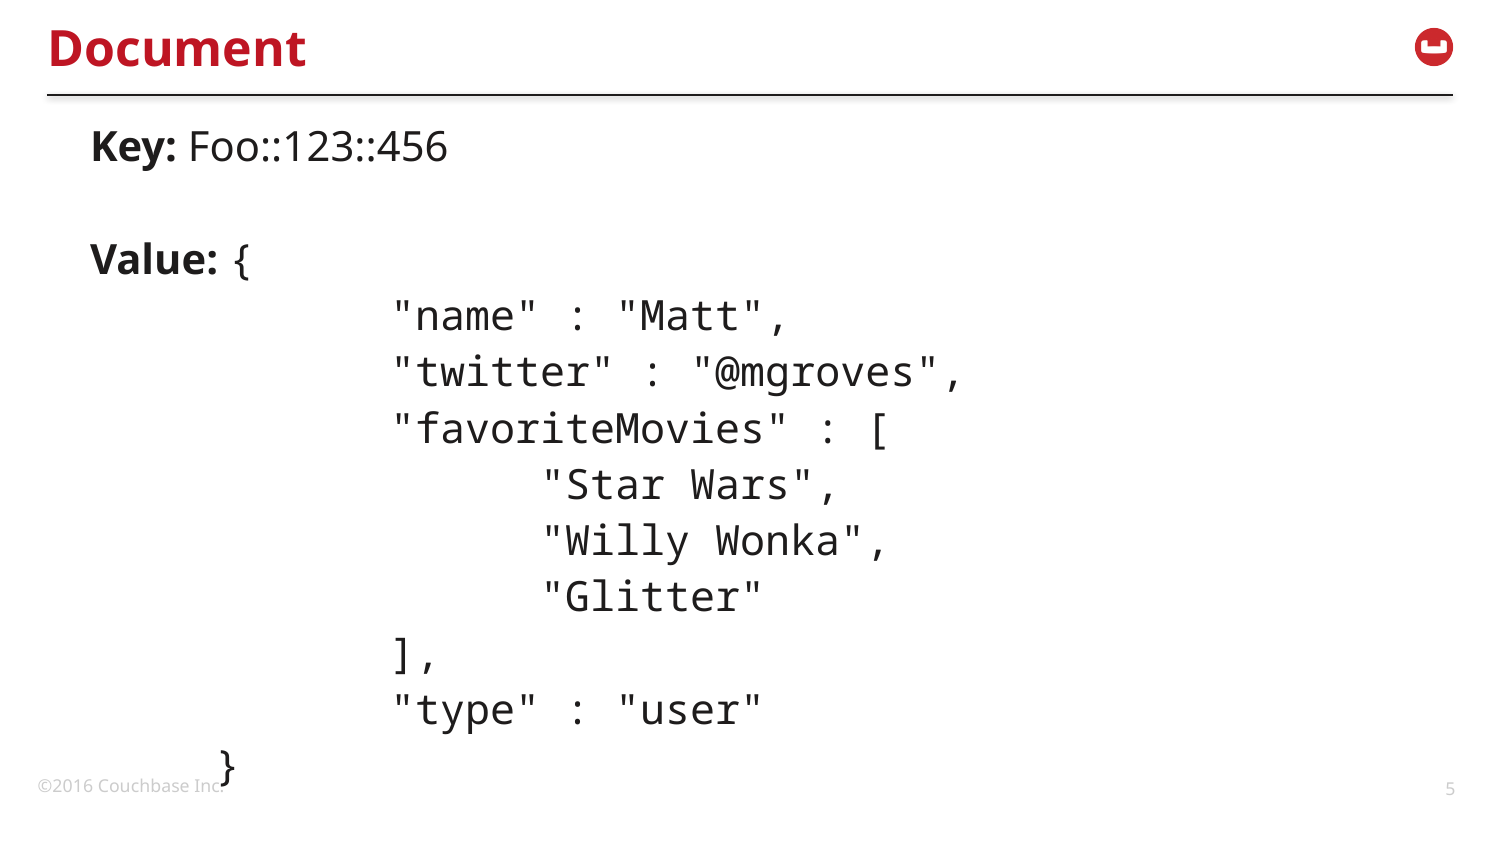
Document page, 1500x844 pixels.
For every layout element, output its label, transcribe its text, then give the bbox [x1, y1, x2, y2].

list Key: Foo::123::456 Value: { "name" : "Matt", "twitter" : "@mgroves", "favoriteMovies" : [ "Star Wars", "Willy Wonka", "Glitter" ], "type" : "user" } [75, 112, 1389, 670]
title Document [32, 7, 1345, 96]
picture [1414, 27, 1454, 67]
